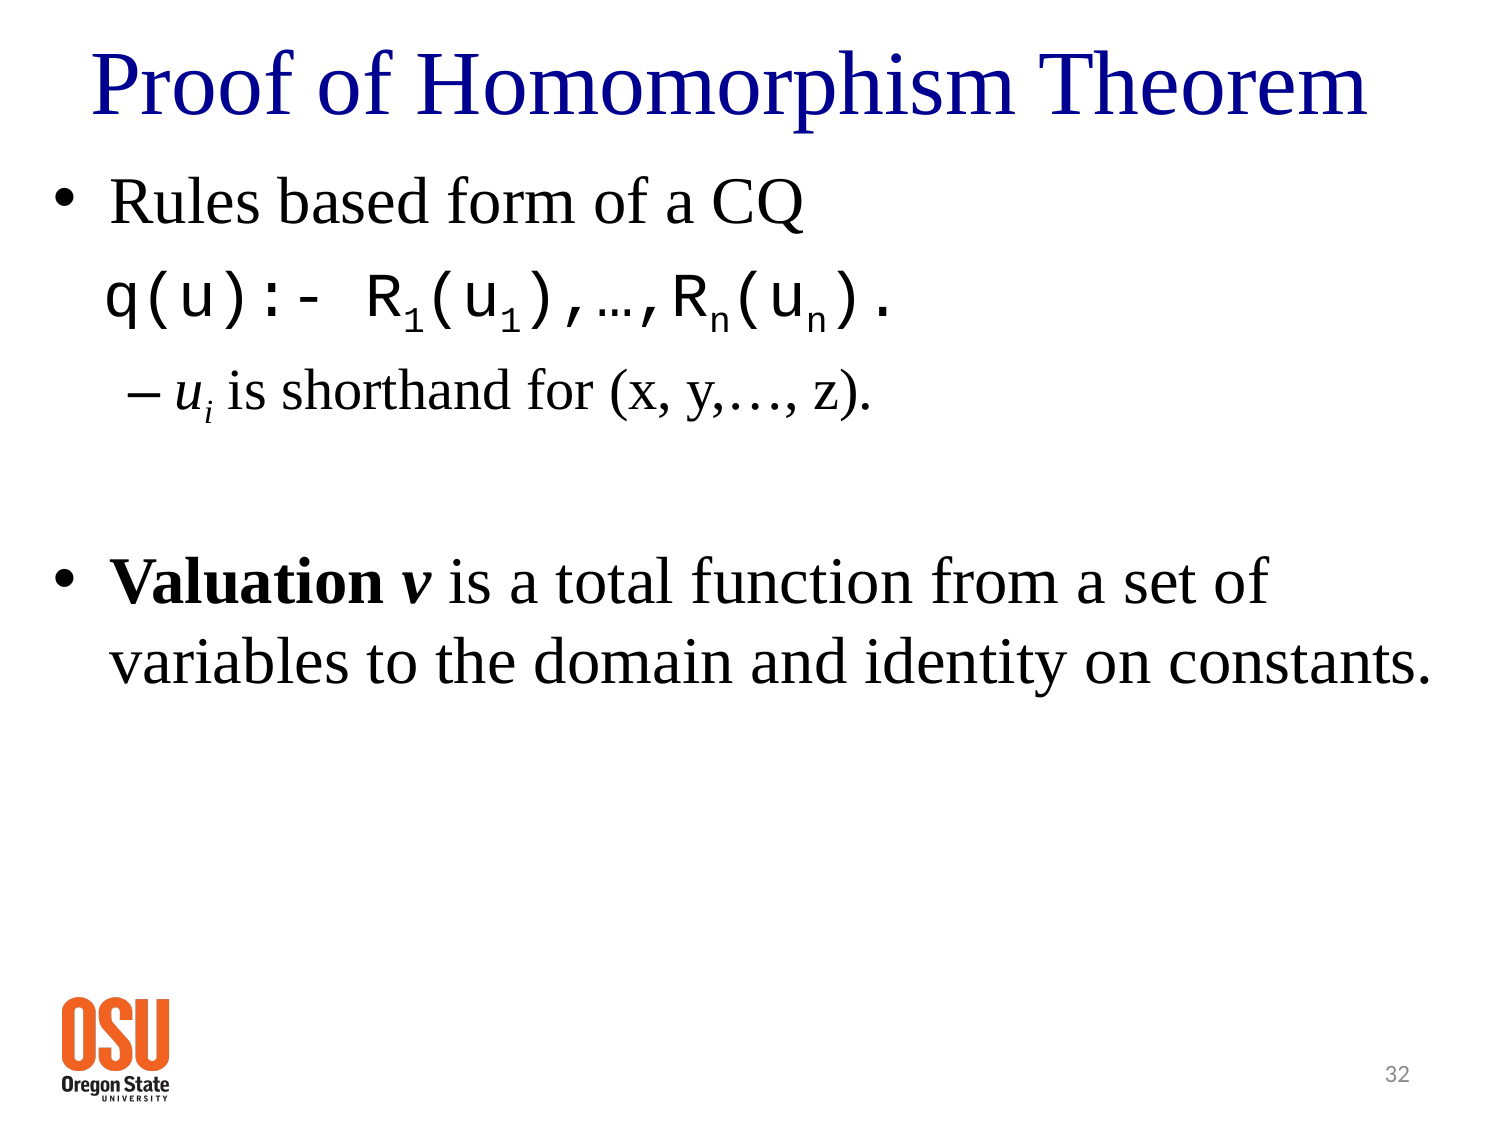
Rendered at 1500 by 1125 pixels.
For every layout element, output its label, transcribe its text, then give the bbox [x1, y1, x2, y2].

slide_number 32 [1074, 1042, 1425, 1103]
title Proof of Homomorphism Theorem [75, 7, 1471, 148]
list Rules based form of a CQ q(u):- R1(u1),…,Rn(un). ui is shorthand for (x, y,…, z). Valuation v is a total function from a set of variables to the domain and identity on constants. [37, 148, 1500, 1103]
